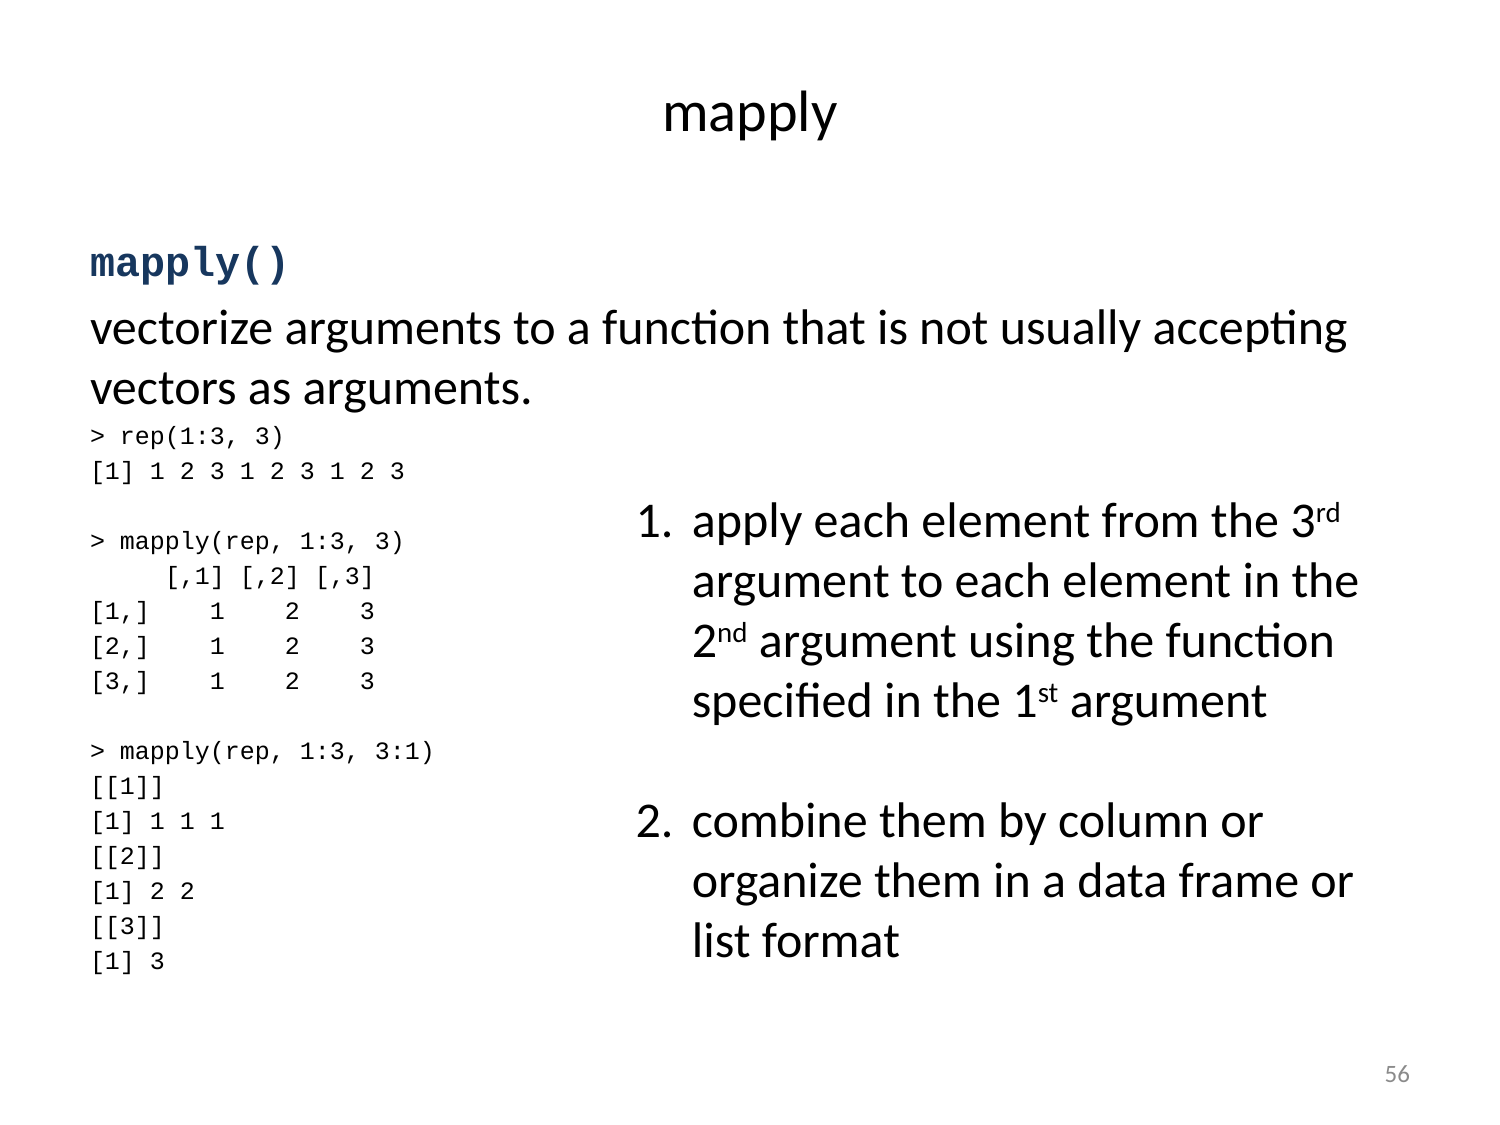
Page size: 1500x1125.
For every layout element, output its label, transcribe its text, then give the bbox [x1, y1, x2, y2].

list mapply() vectorize arguments to a function that is not usually accepting vectors as arguments. > rep(1:3, 3) [1] 1 2 3 1 2 3 1 2 3 > mapply(rep, 1:3, 3) [,1] [,2] [,3] [1,] 1 2 3 [2,] 1 2 3 [3,] 1 2 3 > mapply(rep, 1:3, 3:1) [[1]] [1] 1 1 1 [[2]] [1] 2 2 [[3]] [1] 3 [75, 227, 1425, 996]
title mapply [75, 45, 1425, 172]
text_box apply each element from the 3rd argument to each element in the 2nd argument using the function specified in the 1st argument combine them by column or organize them in a data frame or list format [620, 479, 1425, 975]
slide_number 56 [1074, 1042, 1425, 1103]
